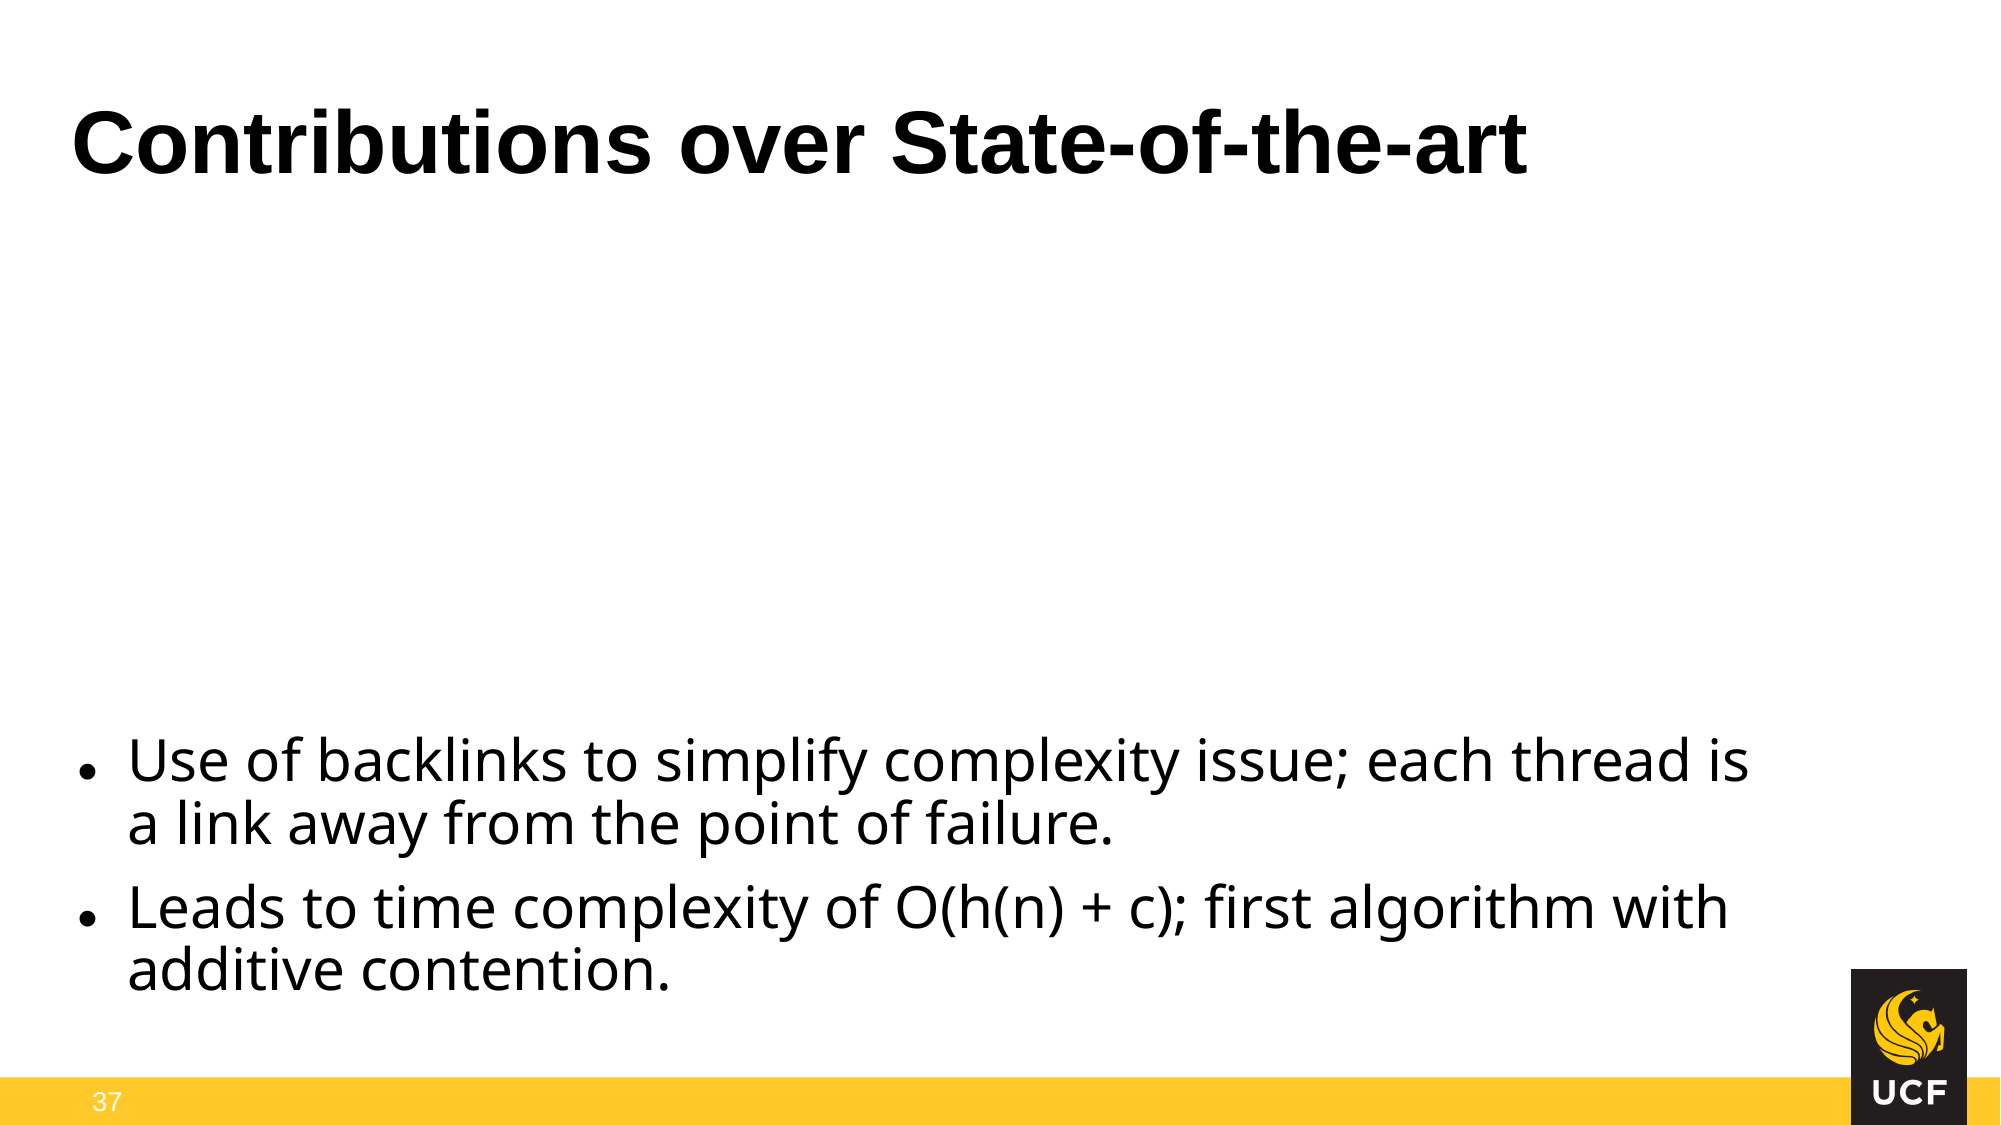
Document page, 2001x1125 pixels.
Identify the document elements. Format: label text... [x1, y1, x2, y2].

list Use of backlinks to simplify complexity issue; each thread is a link away from the point of failure. Leads to time complexity of O(h(n) + c); first algorithm with additive contention. [74, 261, 1787, 1011]
slide_number 37 [0, 1077, 138, 1124]
title Contributions over State-of-the-art [56, 89, 1955, 209]
picture [1851, 969, 1967, 1125]
